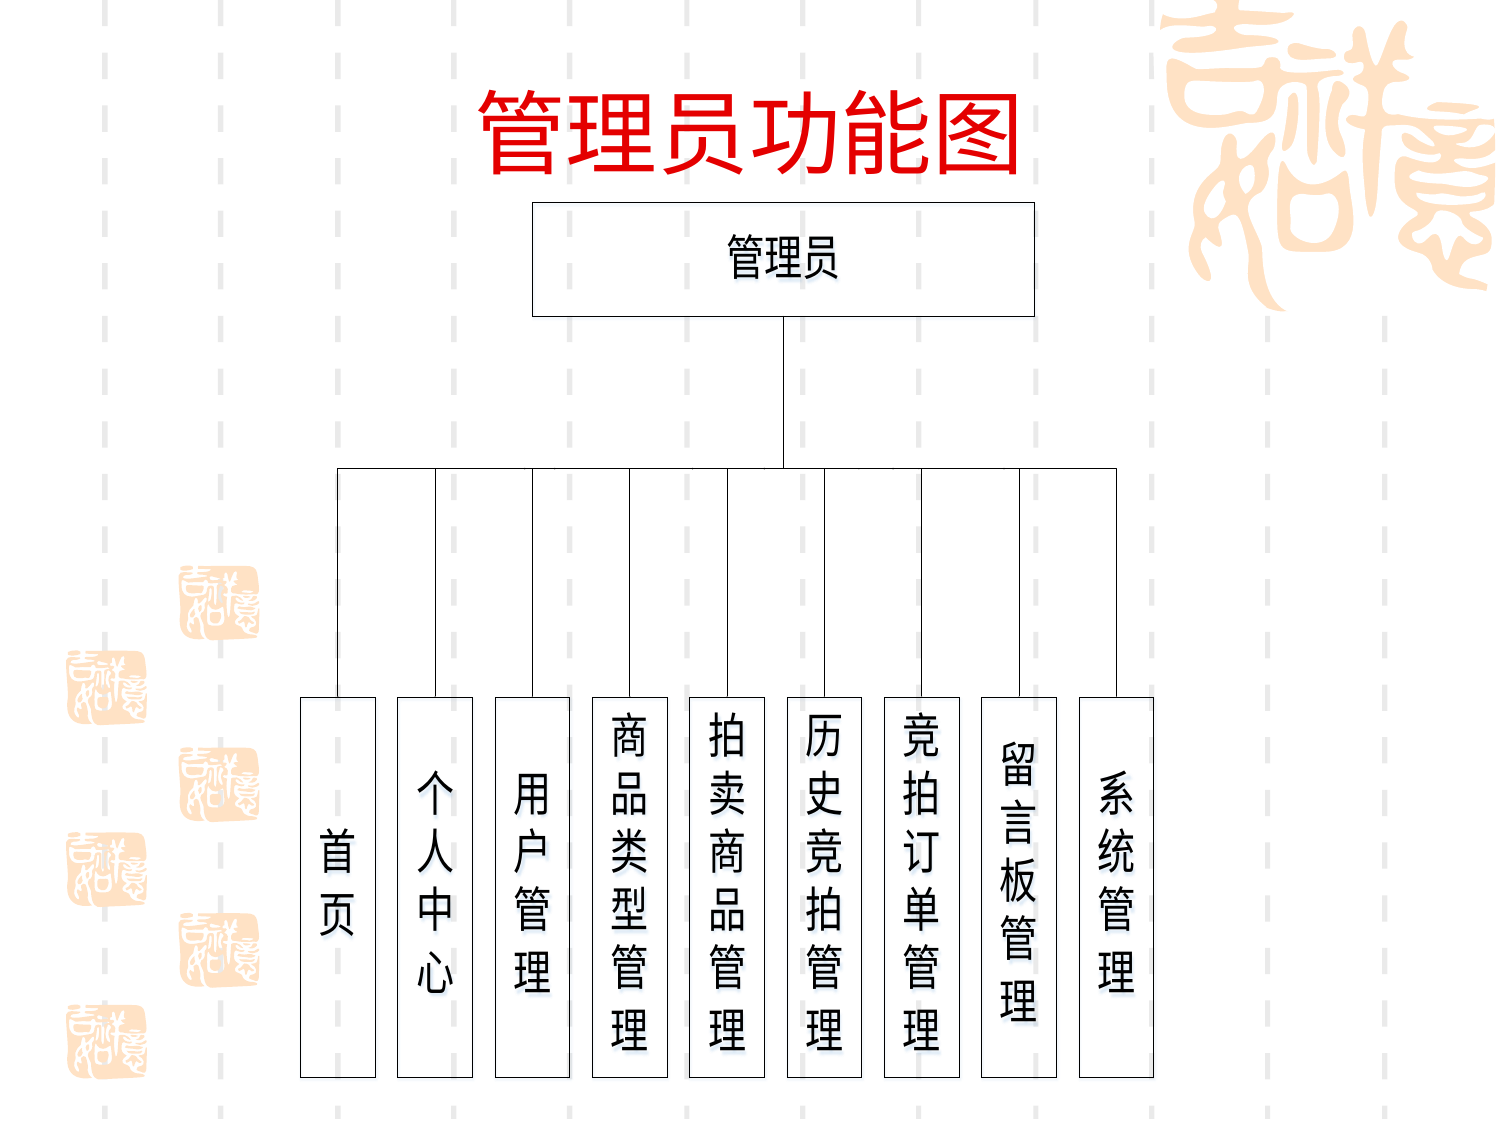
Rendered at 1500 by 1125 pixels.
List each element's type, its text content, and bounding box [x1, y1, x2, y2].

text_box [48, 198, 1451, 1087]
title 管理员功能图 [48, 37, 1451, 198]
